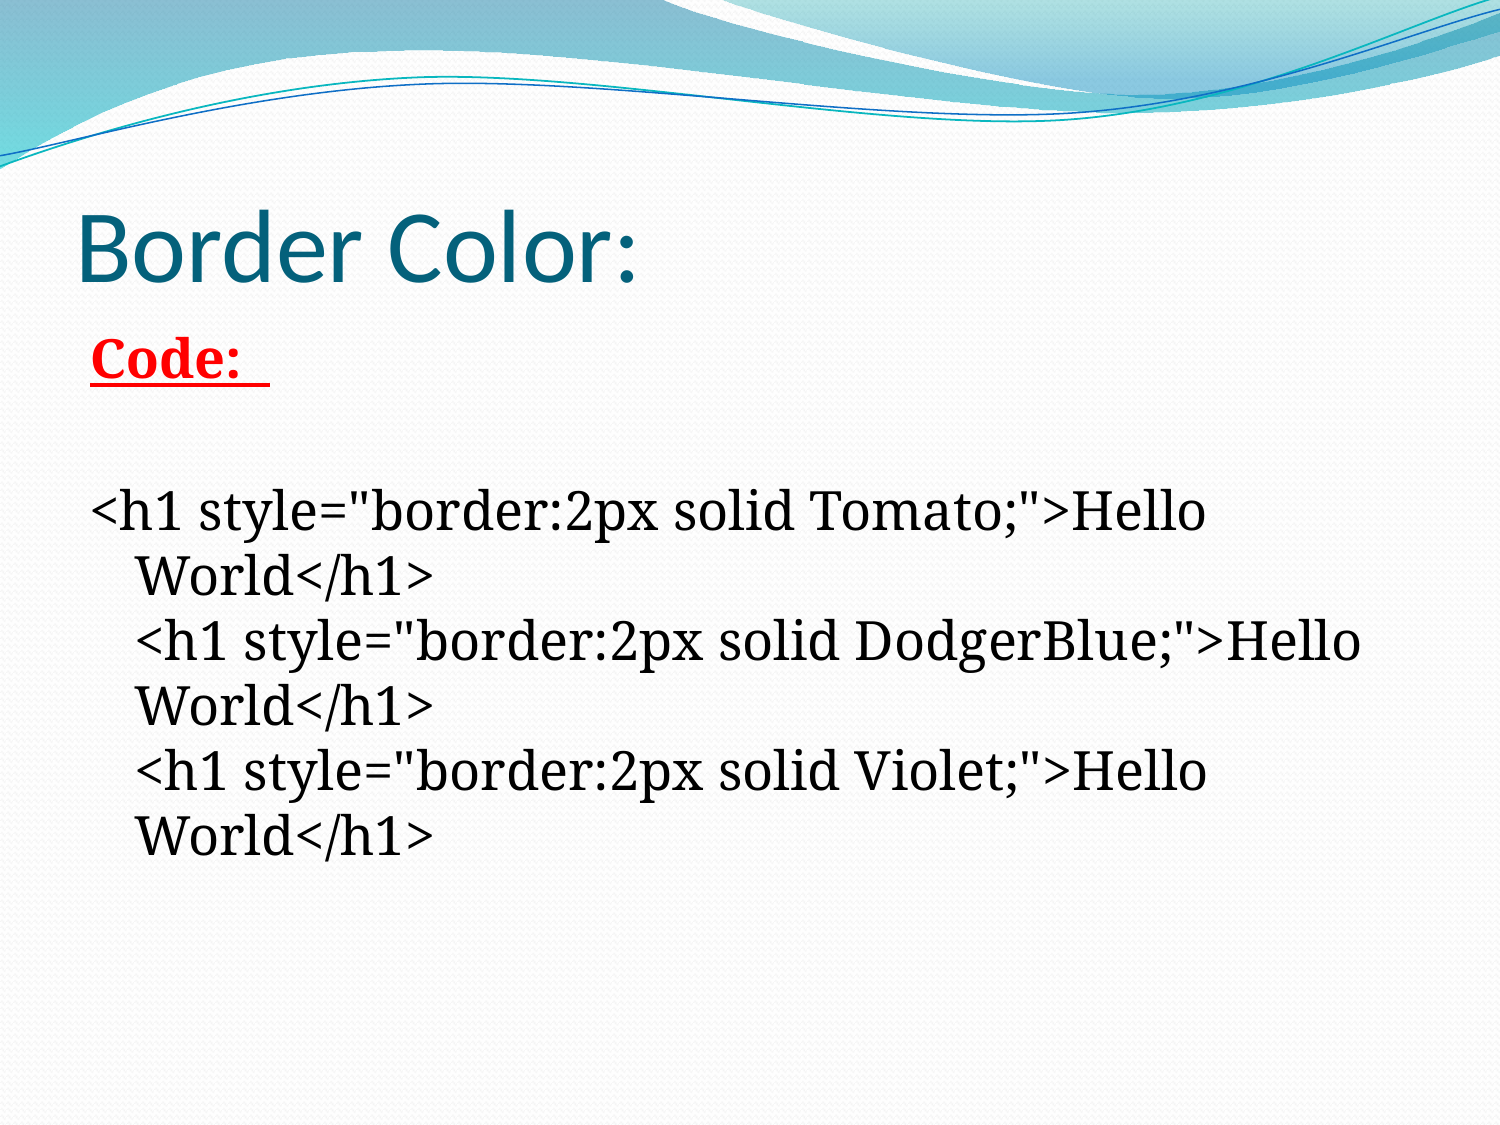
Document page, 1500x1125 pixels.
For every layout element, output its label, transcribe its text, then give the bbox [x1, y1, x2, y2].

title Border Color: [75, 115, 1425, 303]
list Code: <h1 style="border:2px solid Tomato;">Hello World</h1> <h1 style="border:2px solid DodgerBlue;">Hello World</h1> <h1 style="border:2px solid Violet;">Hello World</h1> [75, 317, 1425, 1038]
